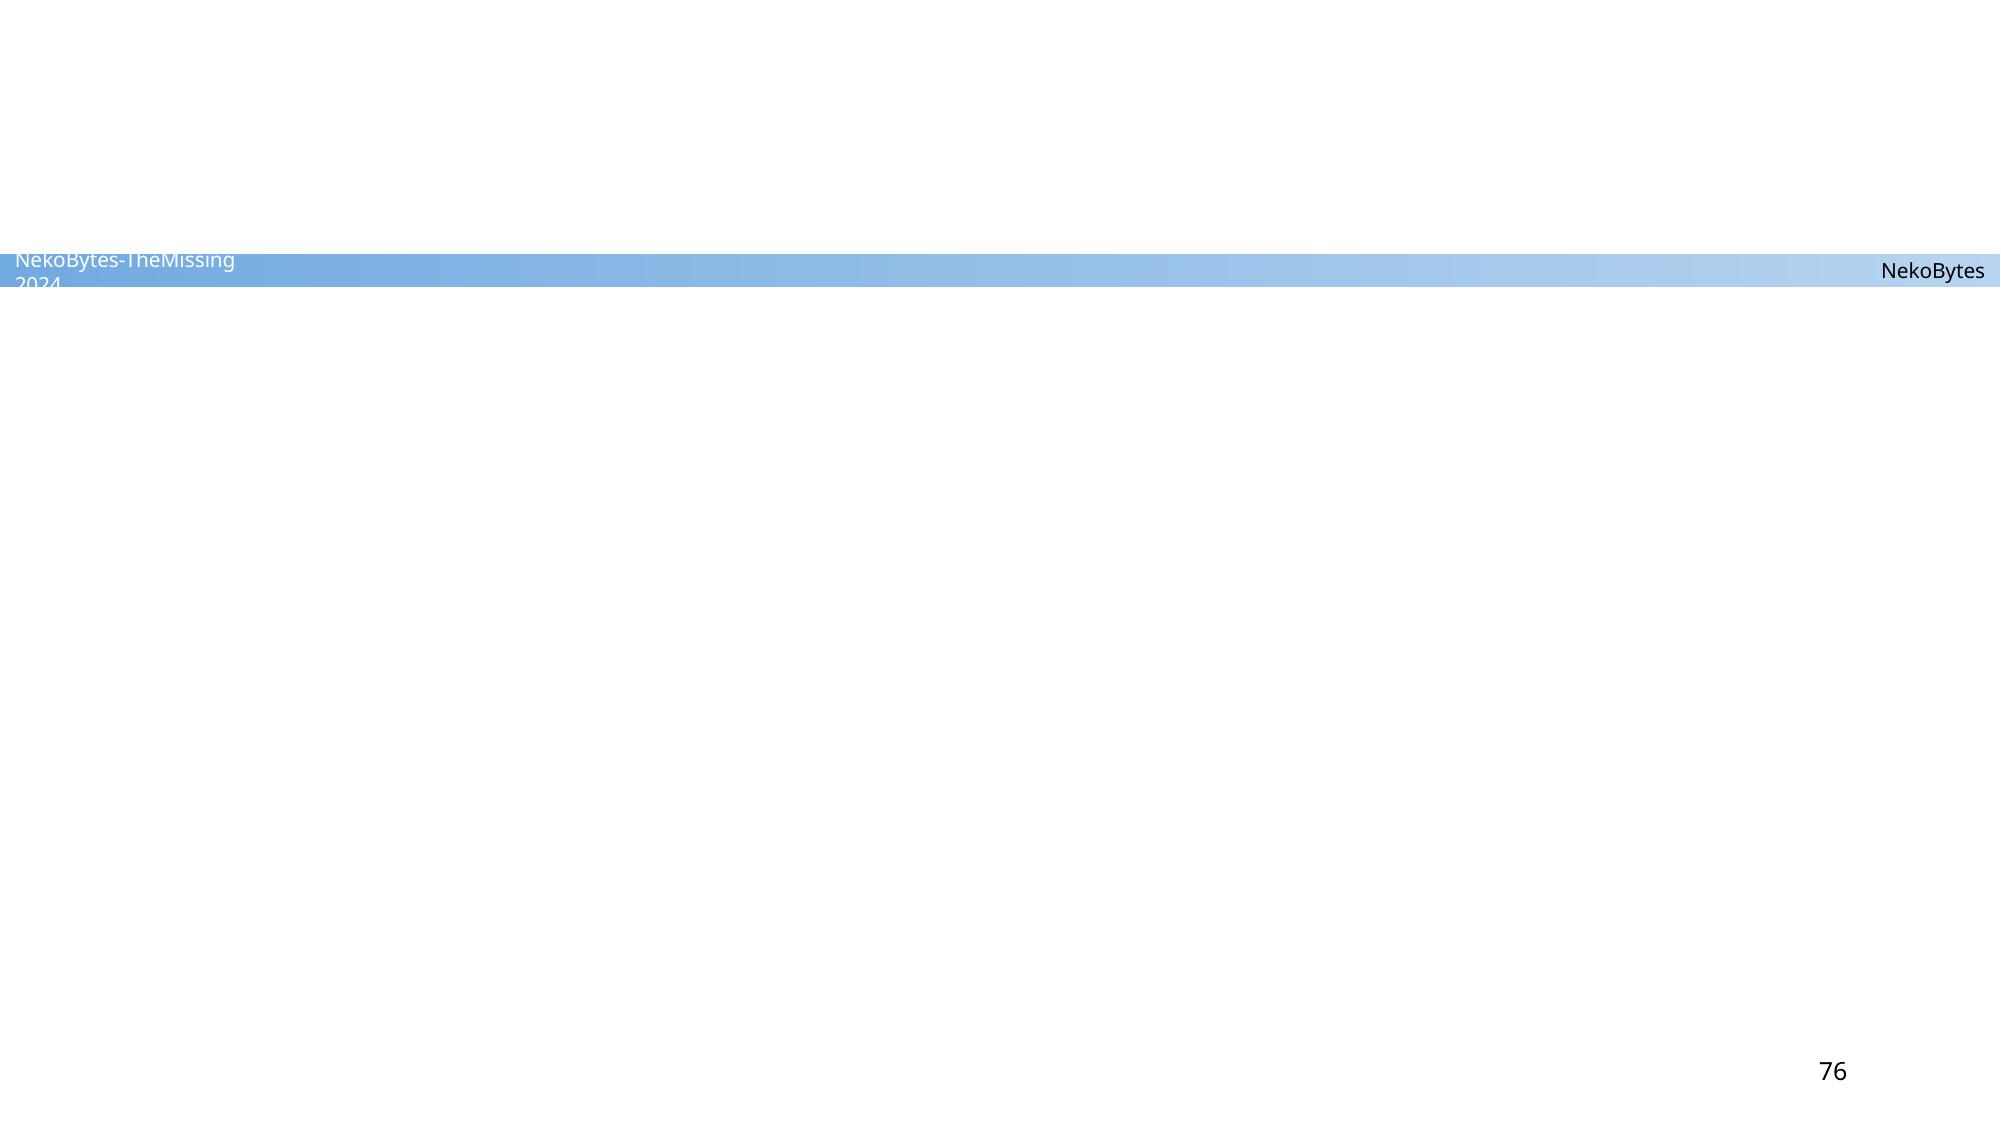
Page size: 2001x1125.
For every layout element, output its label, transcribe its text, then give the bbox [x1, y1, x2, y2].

slide_number 76 [1412, 1042, 1863, 1103]
